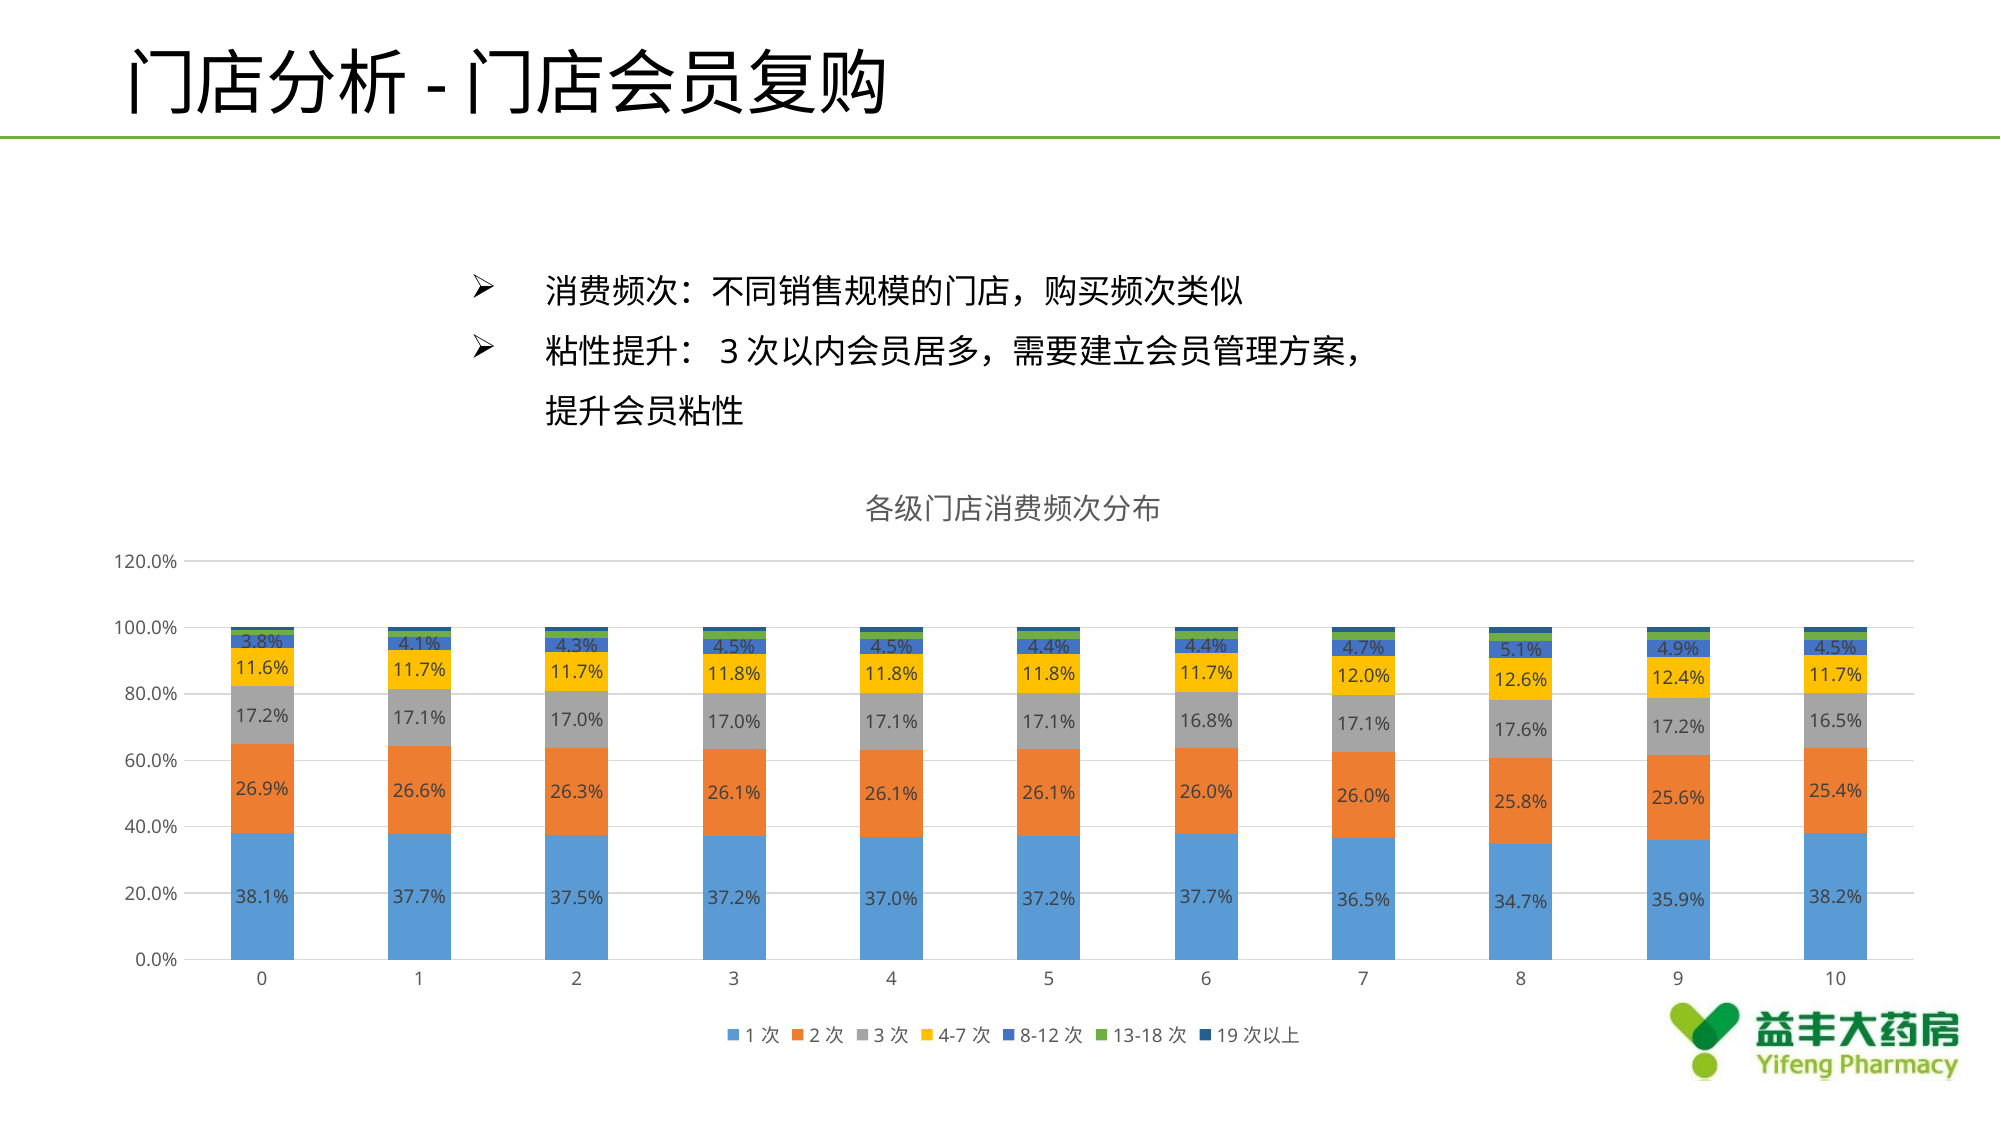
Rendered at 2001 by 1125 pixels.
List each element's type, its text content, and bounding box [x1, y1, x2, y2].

text_box 门店分析-门店会员复购 [110, 39, 1308, 131]
picture [1663, 1000, 1962, 1081]
chart [75, 456, 1952, 1055]
text_box 消费频次：不同销售规模的门店，购买频次类似 粘性提升：3次以内会员居多，需要建立会员管理方案，提升会员粘性 [450, 240, 1429, 441]
